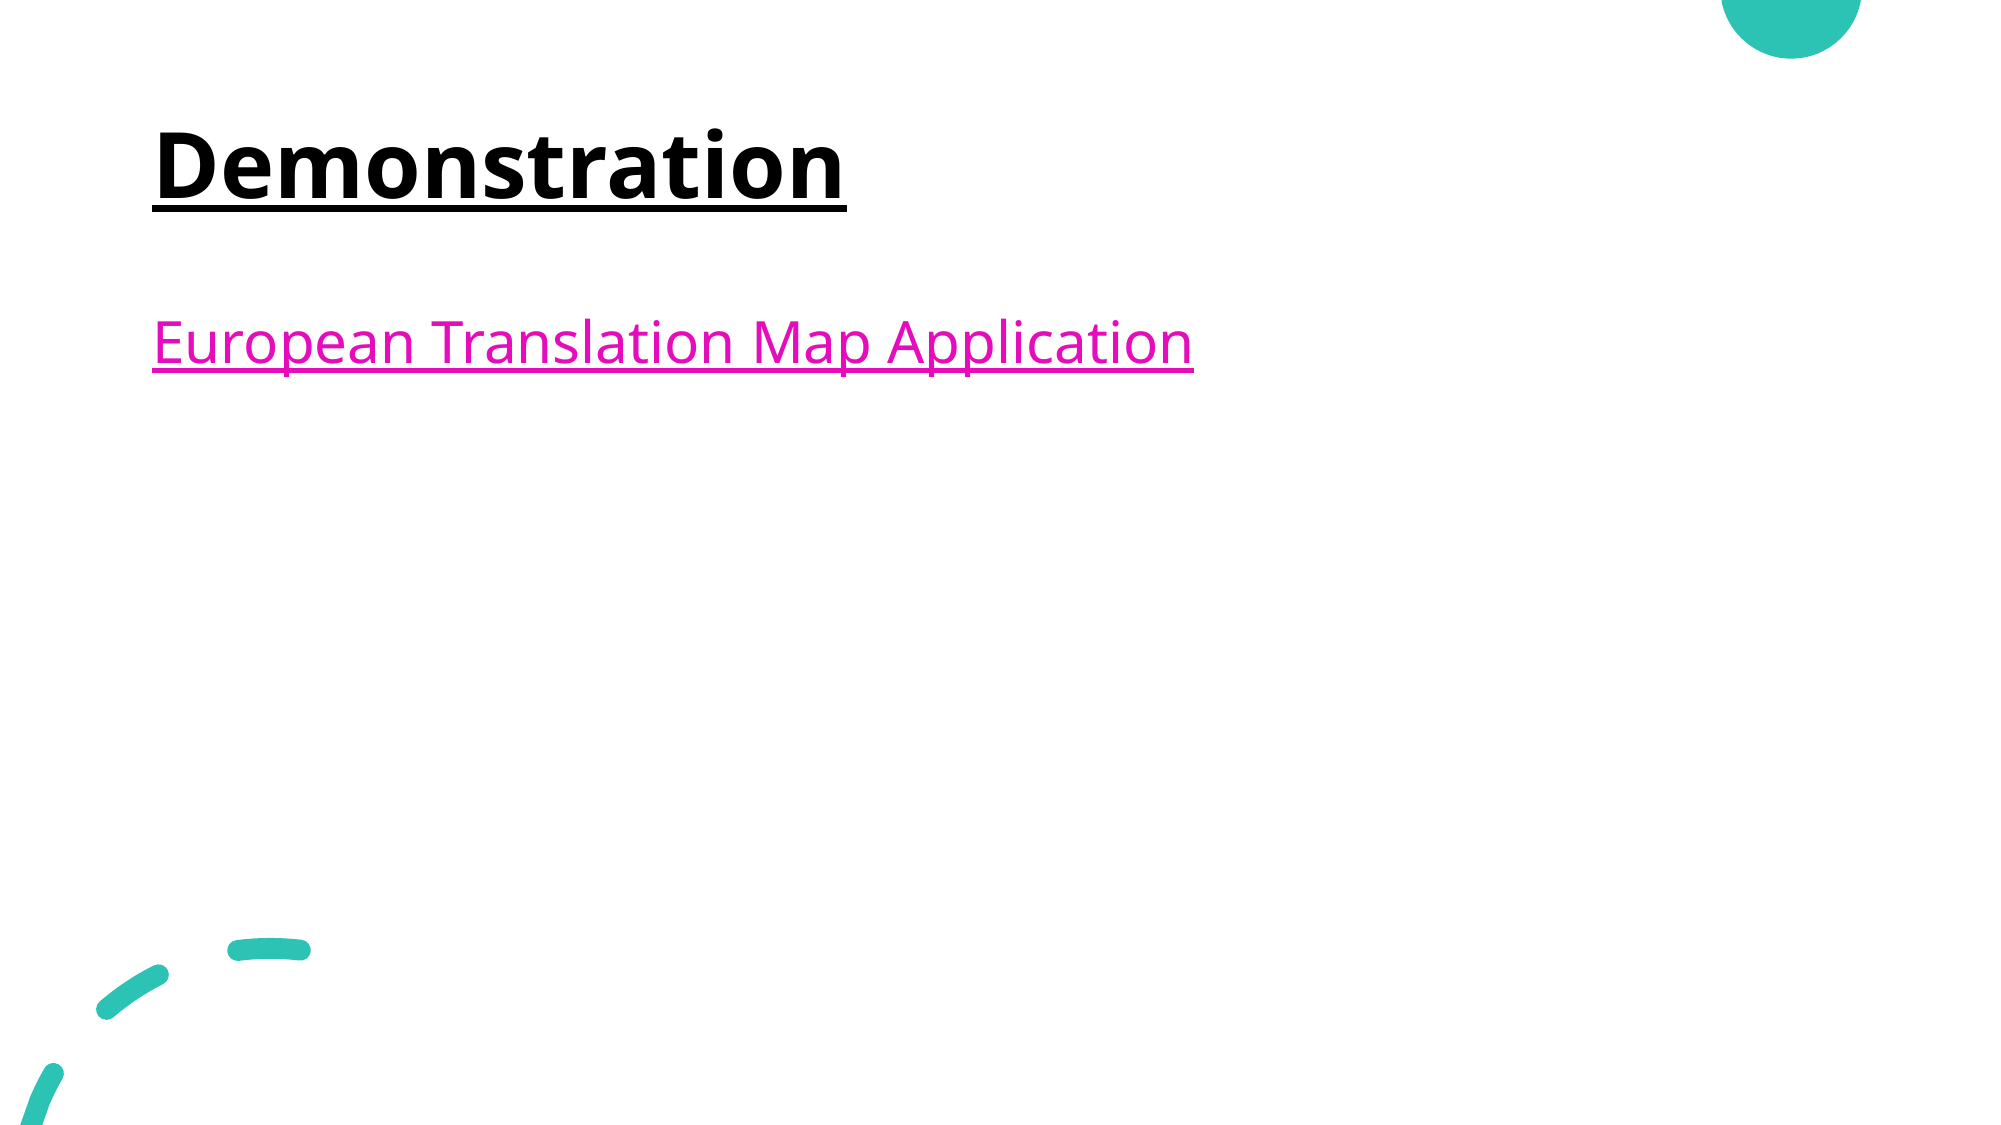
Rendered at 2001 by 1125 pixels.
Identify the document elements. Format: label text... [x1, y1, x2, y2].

list European Translation Map Application [137, 299, 1863, 933]
title Demonstration [137, 59, 1863, 278]
